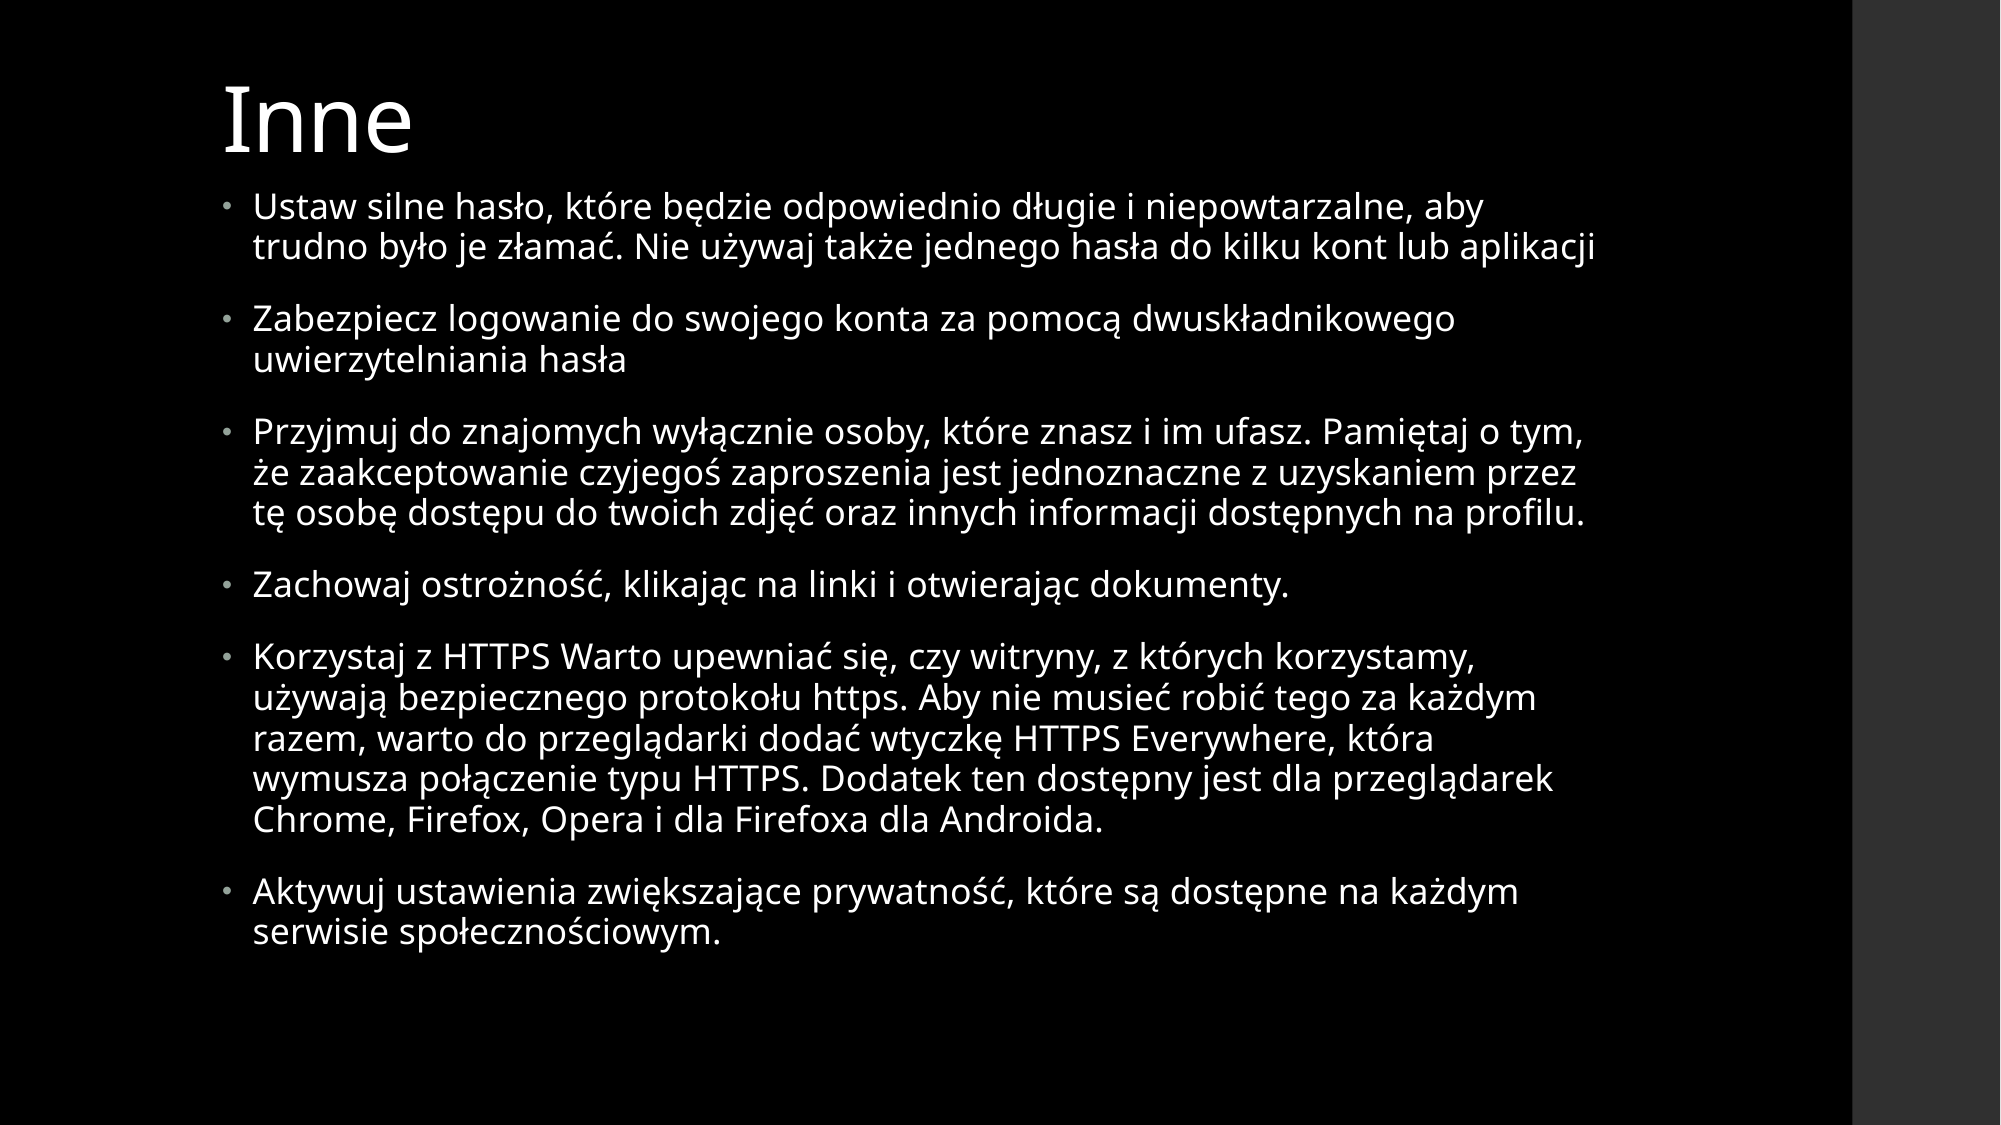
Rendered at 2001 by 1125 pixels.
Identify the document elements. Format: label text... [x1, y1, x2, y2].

list Ustaw silne hasło, które będzie odpowiednio długie i niepowtarzalne, aby trudno było je złamać. Nie używaj także jednego hasła do kilku kont lub aplikacji Zabezpiecz logowanie do swojego konta za pomocą dwuskładnikowego uwierzytelniania hasła Przyjmuj do znajomych wyłącznie osoby, które znasz i im ufasz. Pamiętaj o tym, że zaakceptowanie czyjegoś zaproszenia jest jednoznaczne z uzyskaniem przez tę osobę dostępu do twoich zdjęć oraz innych informacji dostępnych na profilu. Zachowaj ostrożność, klikając na linki i otwierając dokumenty. Korzystaj z HTTPS Warto upewniać się, czy witryny, z których korzystamy, używają bezpiecznego protokołu https. Aby nie musieć robić tego za każdym razem, warto do przeglądarki dodać wtyczkę HTTPS Everywhere, która wymusza połączenie typu HTTPS. Dodatek ten dostępny jest dla przeglądarek Chrome, Firefox, Opera i dla Firefoxa dla Androida. Aktywuj ustawienia zwiększające prywatność, które są dostępne na każdym serwisie społecznościowym. [206, 179, 1617, 1014]
title Inne [206, 60, 1797, 180]
